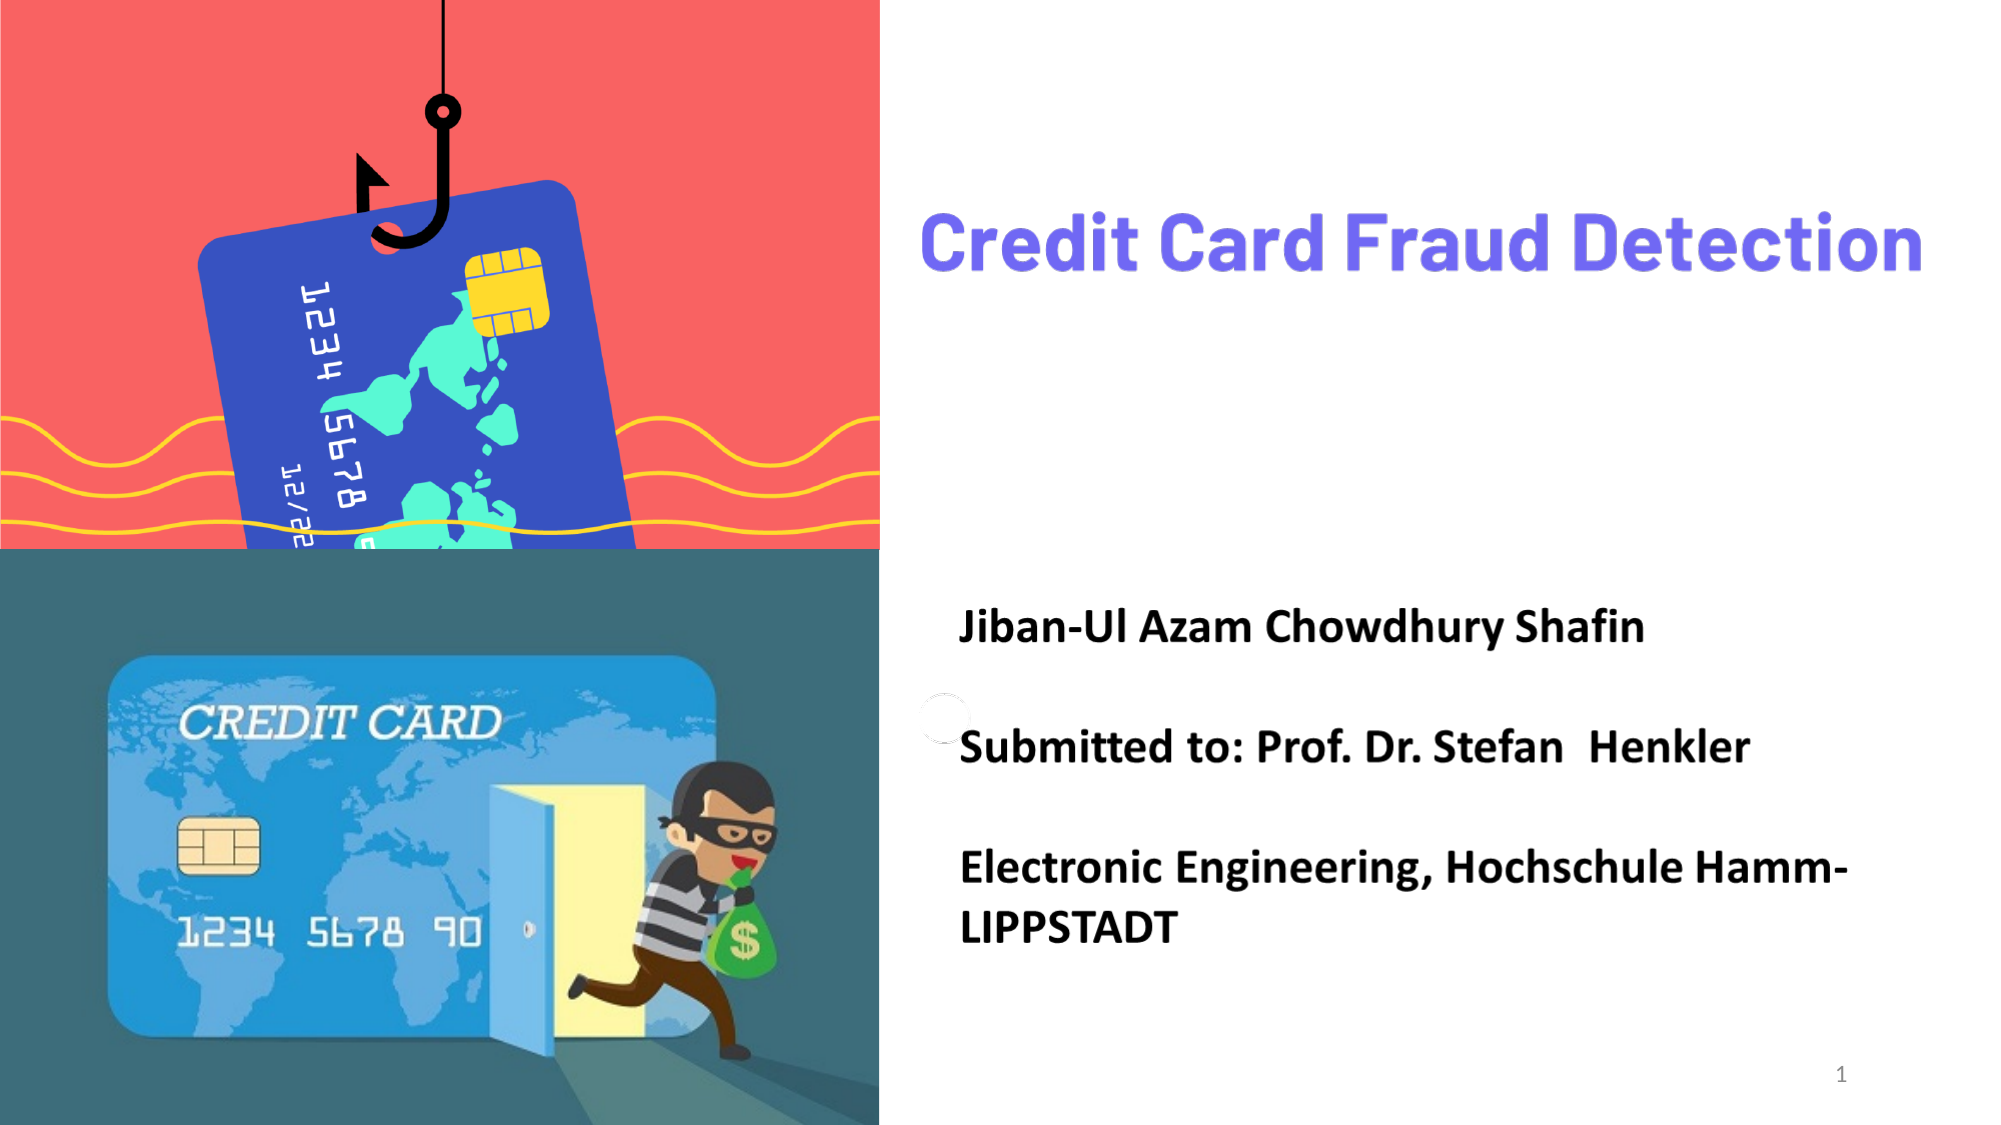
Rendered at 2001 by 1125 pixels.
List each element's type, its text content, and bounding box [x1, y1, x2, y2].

slide_number 1 [1412, 1042, 1863, 1103]
picture [919, 579, 1946, 986]
picture [0, 0, 2000, 1125]
